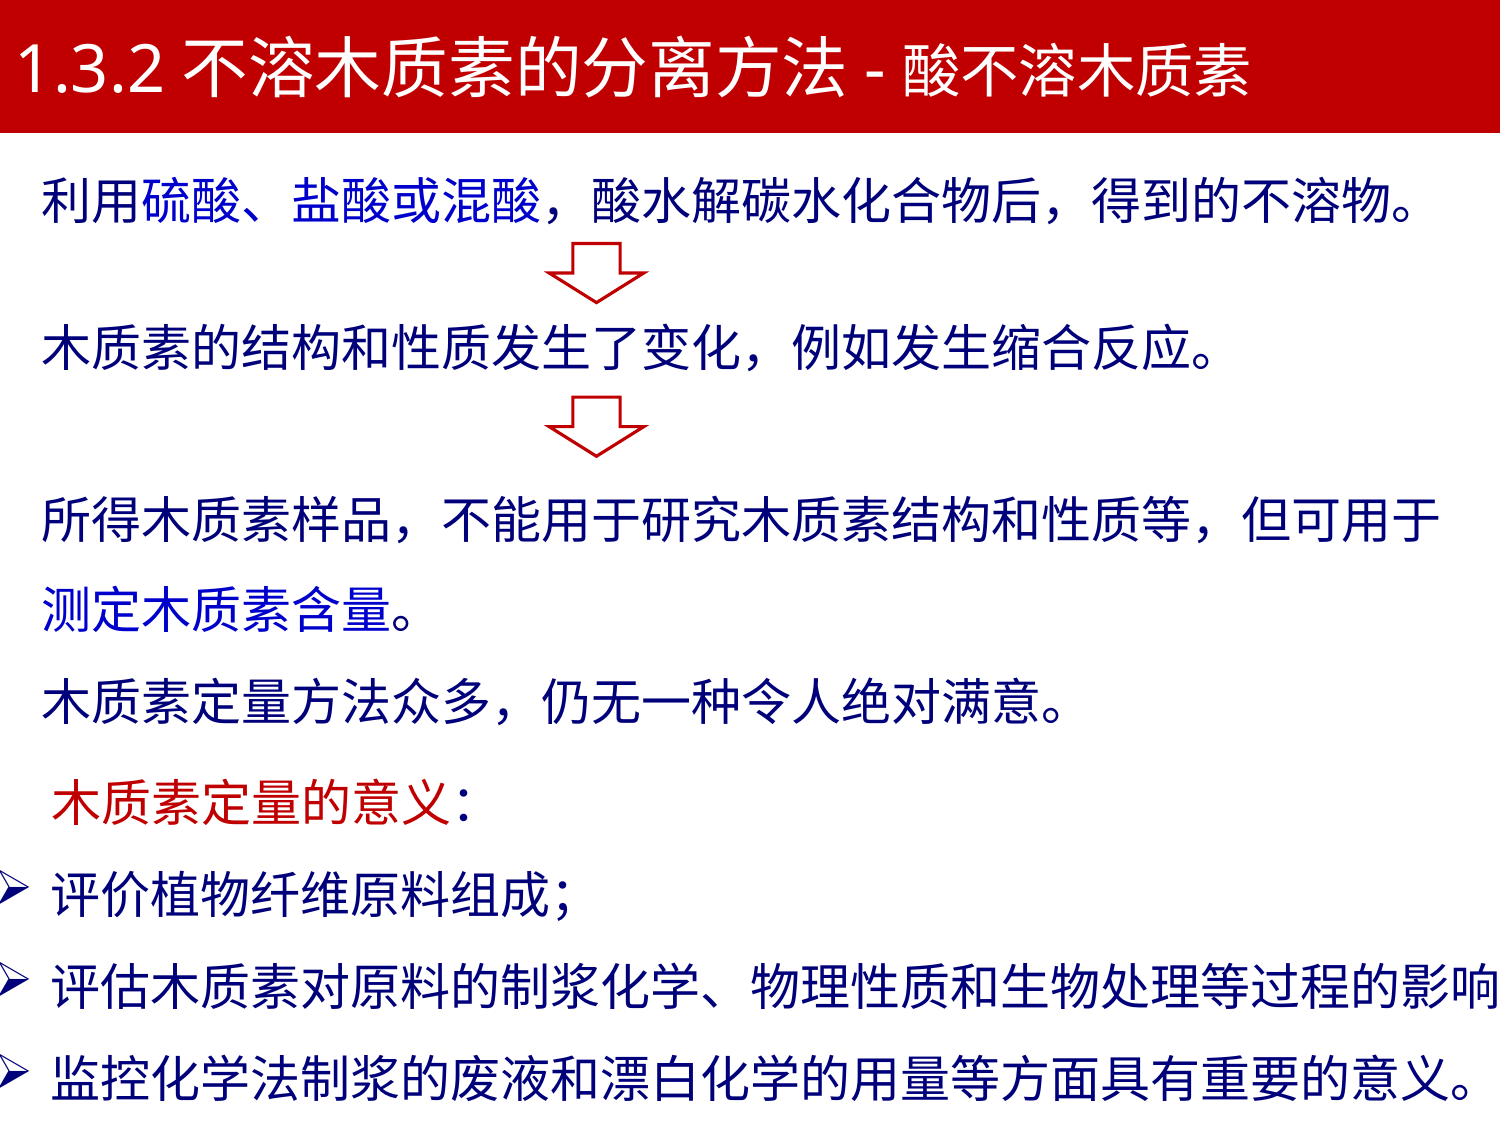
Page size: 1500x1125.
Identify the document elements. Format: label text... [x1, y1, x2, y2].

text_box 1.3.2不溶木质素的分离方法-酸不溶木质素 [0, 18, 1483, 114]
text_box 所得木质素样品，不能用于研究木质素结构和性质等，但可用于测定木质素含量。 [41, 456, 1462, 639]
text_box [549, 243, 644, 303]
text_box [0, 0, 1500, 134]
text_box 木质素定量的意义： 评价植物纤维原料组成； 评估木质素对原料的制浆化学、物理性质和生物处理等过程的影响； 监控化学法制浆的废液和漂白化学的用量等方面具有重要的意义。 [0, 739, 1500, 1108]
text_box [549, 397, 644, 457]
text_box 木质素定量方法众多，仍无一种令人绝对满意。 [41, 668, 1462, 731]
text_box 木质素的结构和性质发生了变化，例如发生缩合反应。 [41, 314, 1462, 377]
text_box 利用硫酸、盐酸或混酸，酸水解碳水化合物后，得到的不溶物。 [41, 137, 1462, 230]
